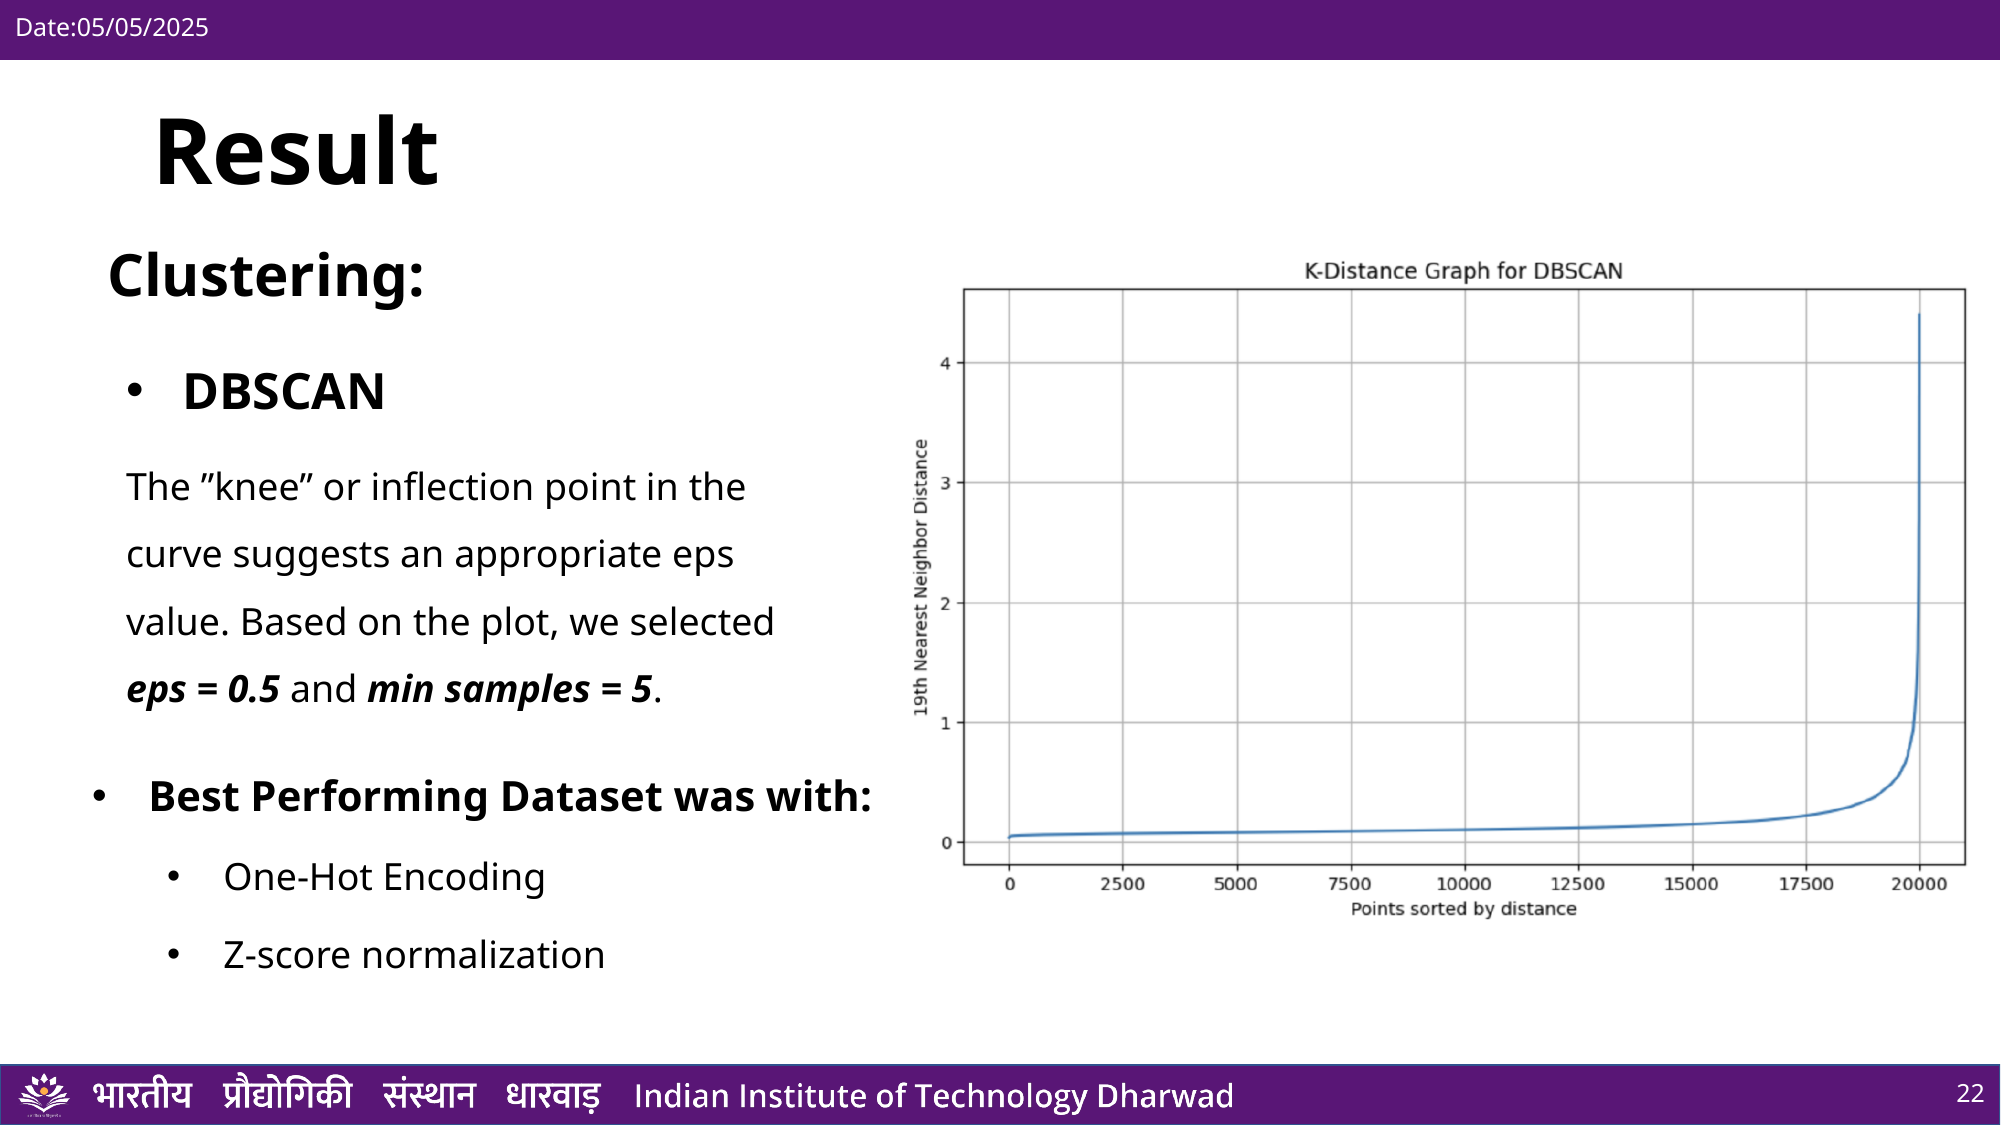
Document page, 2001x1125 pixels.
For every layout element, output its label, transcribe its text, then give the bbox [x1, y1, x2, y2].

text_box Best Performing Dataset was with: One-Hot Encoding Z-score normalization [58, 737, 937, 1044]
list Date:05/05/2025 [0, 0, 1492, 53]
title Result [137, 59, 908, 250]
list Clustering: DBSCAN The ”knee” or inflection point in the curve suggests an appropriate eps value. Based on the plot, we selected eps = 0.5 and min samples = 5. [17, 195, 842, 738]
picture [882, 256, 1983, 934]
picture [18, 1072, 1232, 1118]
